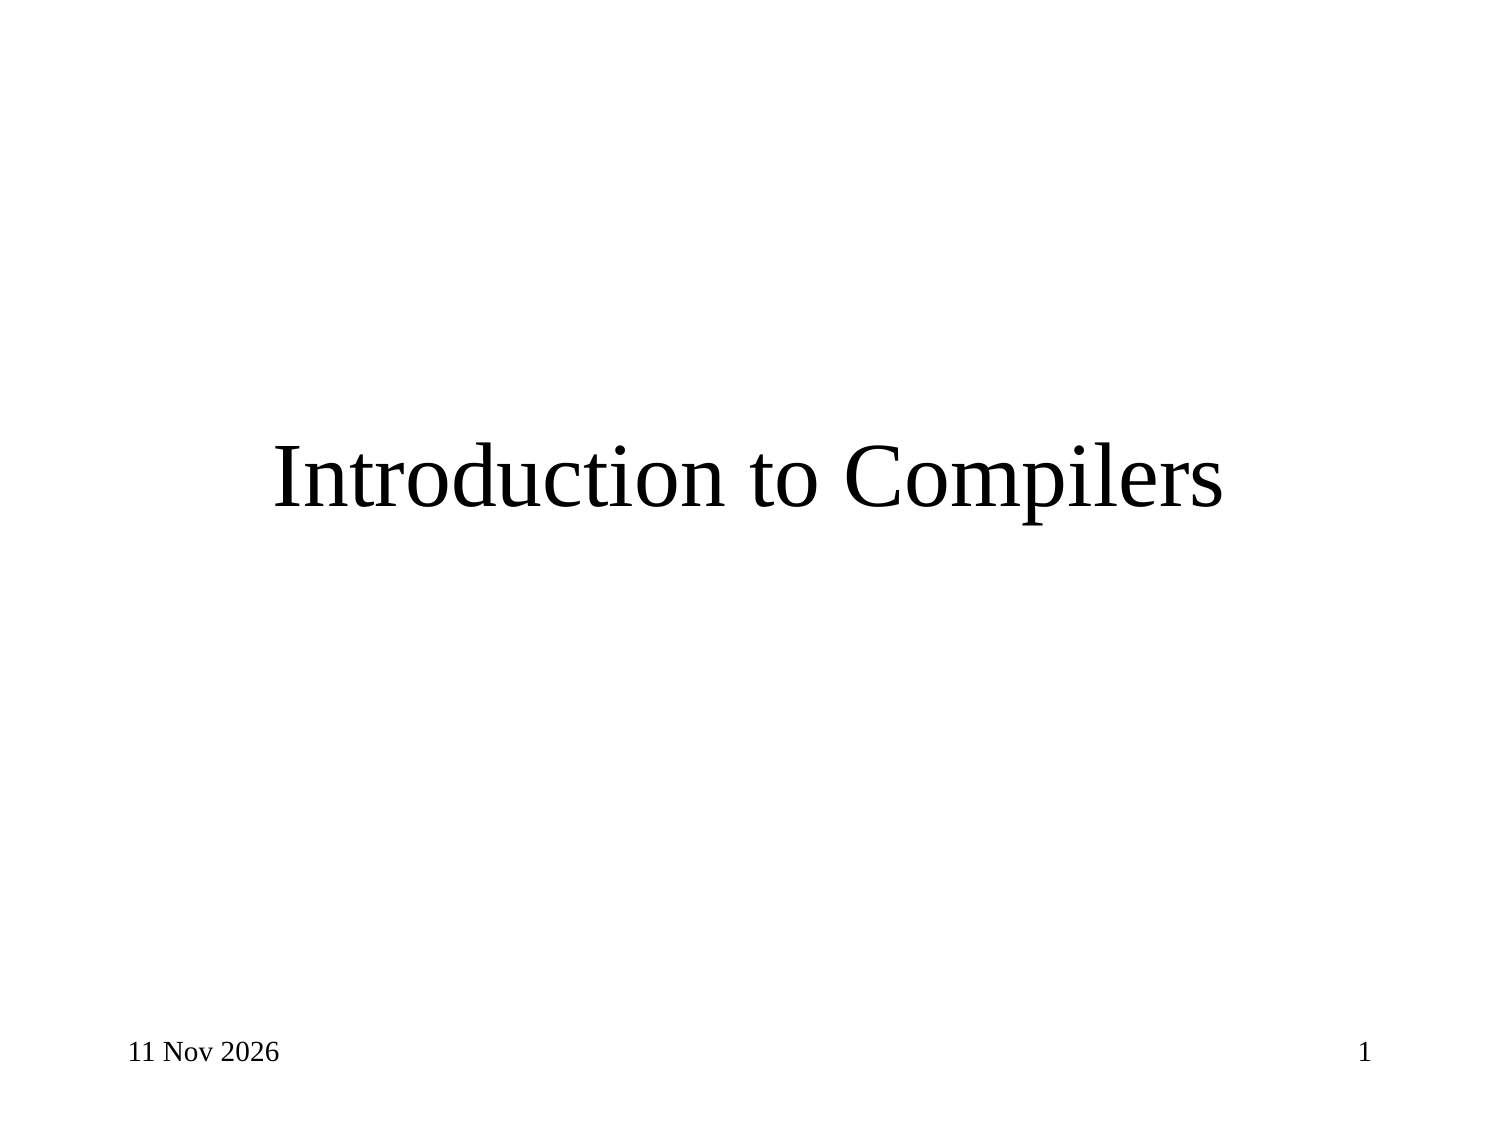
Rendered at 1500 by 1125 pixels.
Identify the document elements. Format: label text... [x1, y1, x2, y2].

title Introduction to Compilers [112, 349, 1388, 591]
slide_number 1 [1074, 1025, 1388, 1100]
slide_number 28-Apr-24 [112, 1025, 425, 1100]
